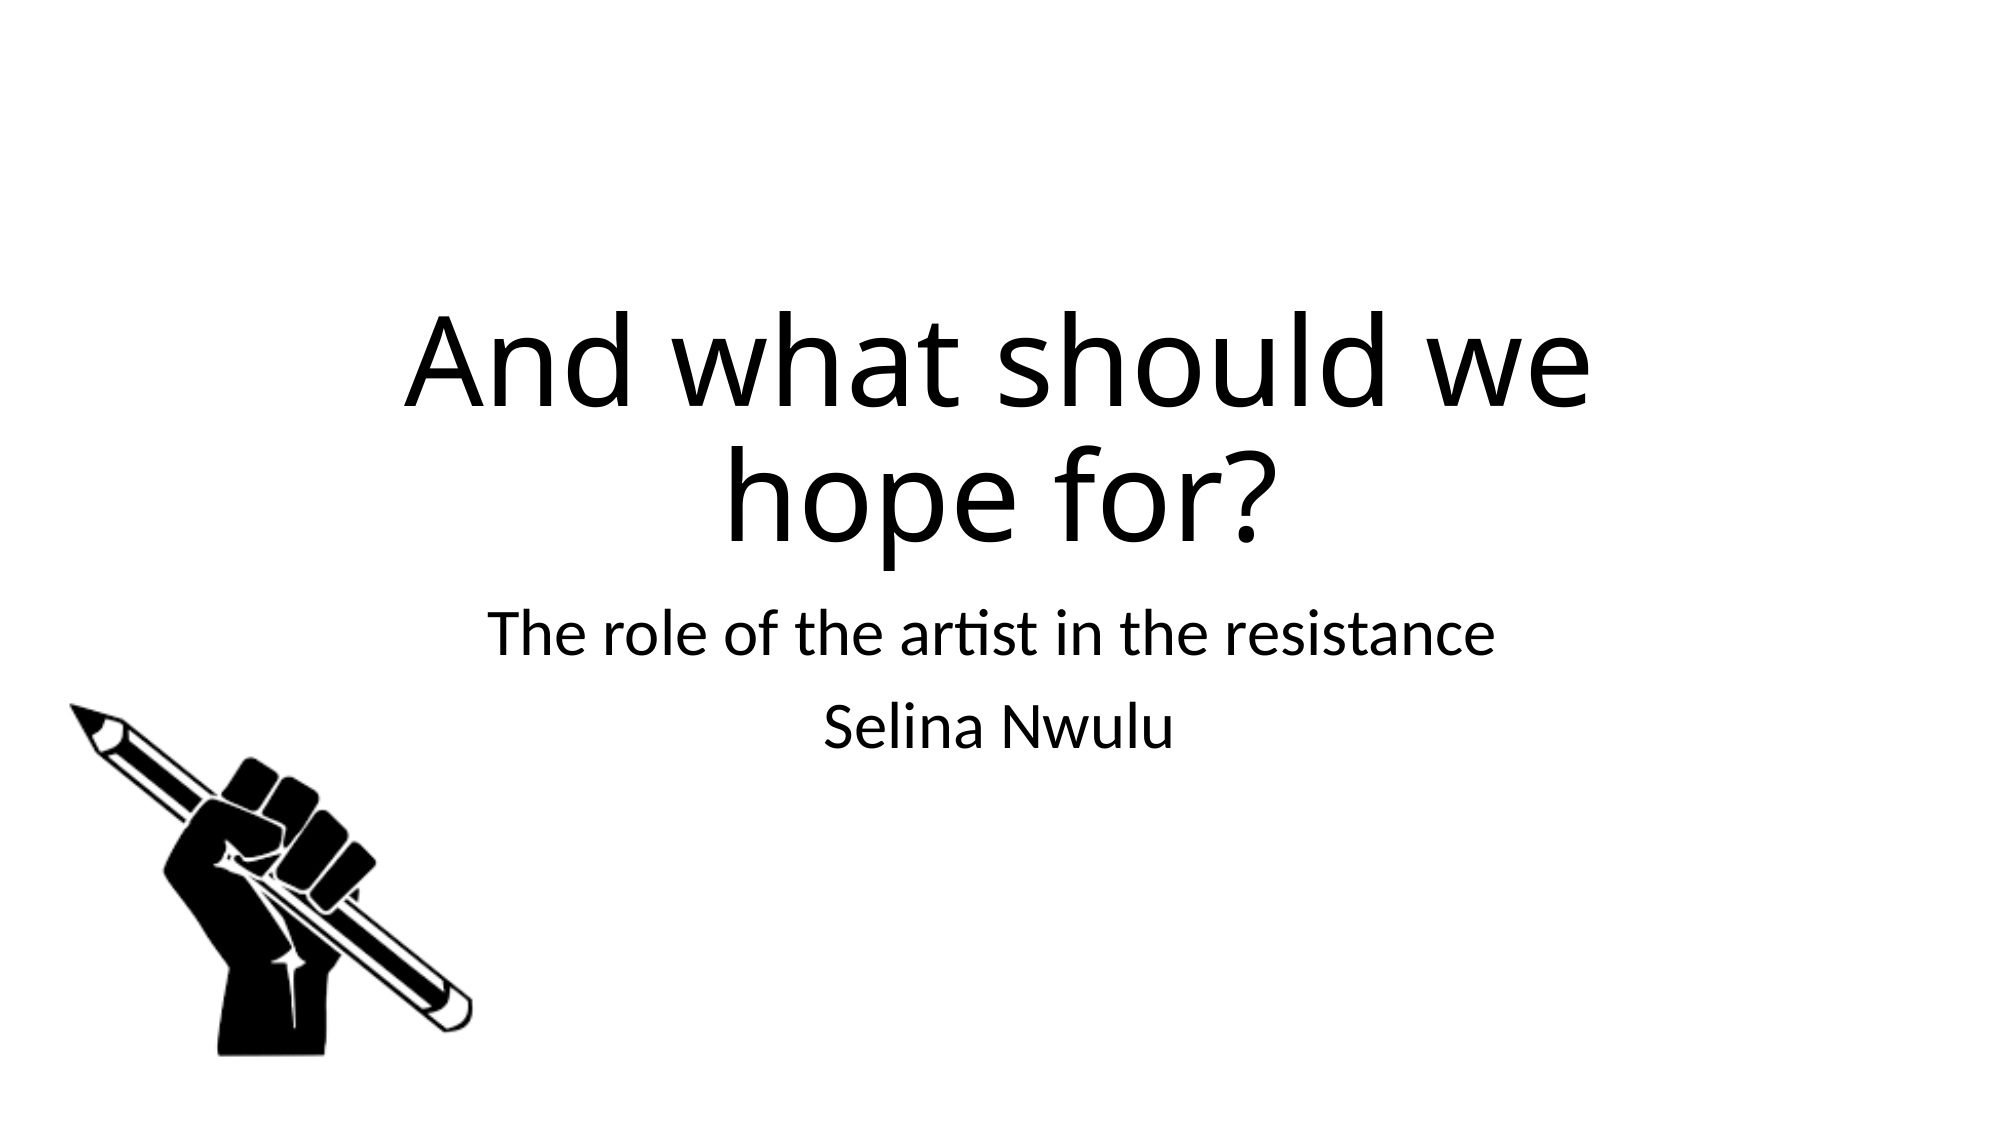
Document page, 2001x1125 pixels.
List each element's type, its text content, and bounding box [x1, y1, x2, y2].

title And what should we hope for? [249, 184, 1750, 576]
picture [25, 665, 518, 1096]
subtitle The role of the artist in the resistance Selina Nwulu [249, 590, 1750, 863]
